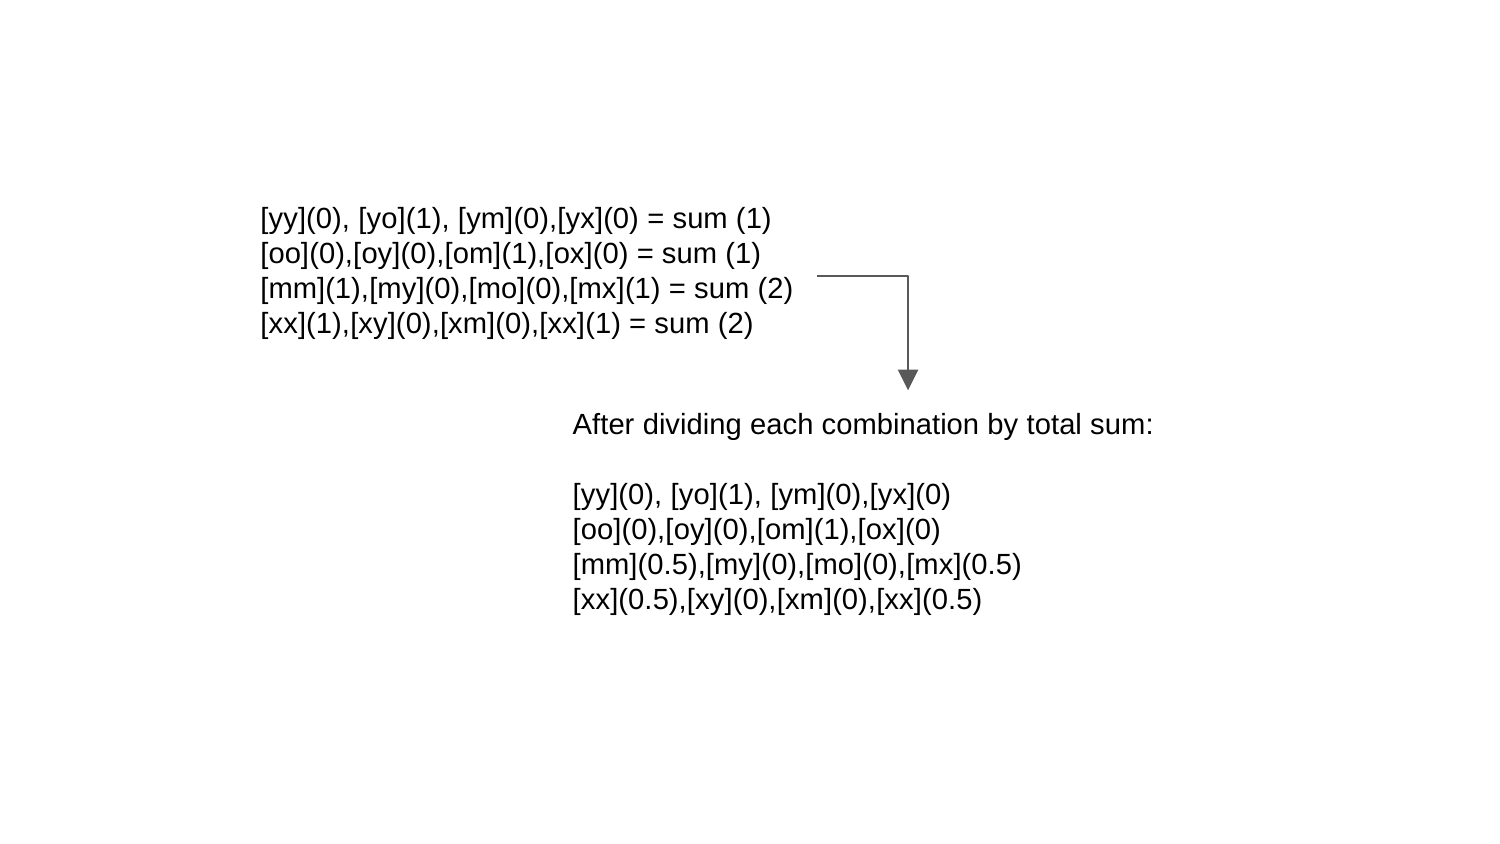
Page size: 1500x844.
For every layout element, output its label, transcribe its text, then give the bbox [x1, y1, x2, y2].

text_box After dividing each combination by total sum: [yy](0), [yo](1), [ym](0),[yx](0) [oo](0),[oy](0),[om](1),[ox](0) [mm](0.5),[my](0),[mo](0),[mx](0.5) [xx](0.5),[xy](0),[xm](0),[xx](0.5) [557, 390, 1259, 632]
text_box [816, 275, 909, 391]
text_box [yy](0), [yo](1), [ym](0),[yx](0) = sum (1) [oo](0),[oy](0),[om](1),[ox](0) = sum (1) [mm](1),[my](0),[mo](0),[mx](1) = sum (2) [xx](1),[xy](0),[xm](0),[xx](1) = sum (2) [245, 184, 817, 368]
